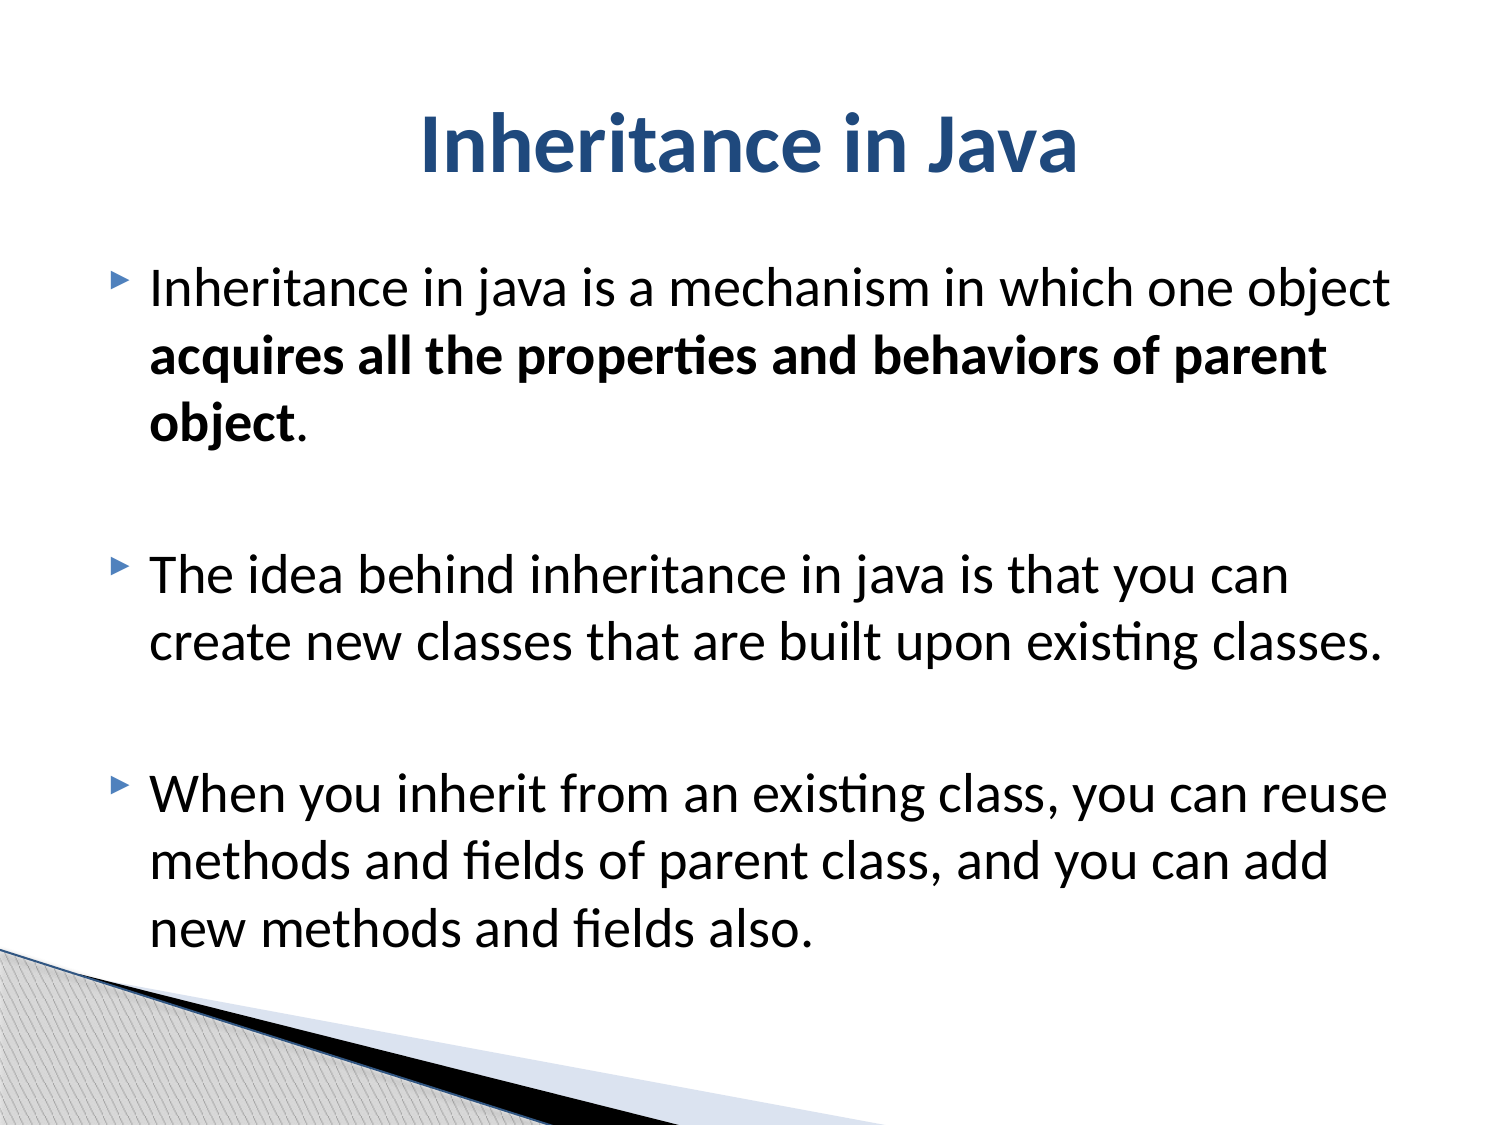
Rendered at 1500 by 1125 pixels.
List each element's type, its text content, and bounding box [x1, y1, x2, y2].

list Inheritance in java is a mechanism in which one object acquires all the properties and behaviors of parent object. The idea behind inheritance in java is that you can create new classes that are built upon existing classes. When you inherit from an existing class, you can reuse methods and fields of parent class, and you can add new methods and fields also. [75, 243, 1425, 986]
title Inheritance in Java [75, 45, 1425, 233]
